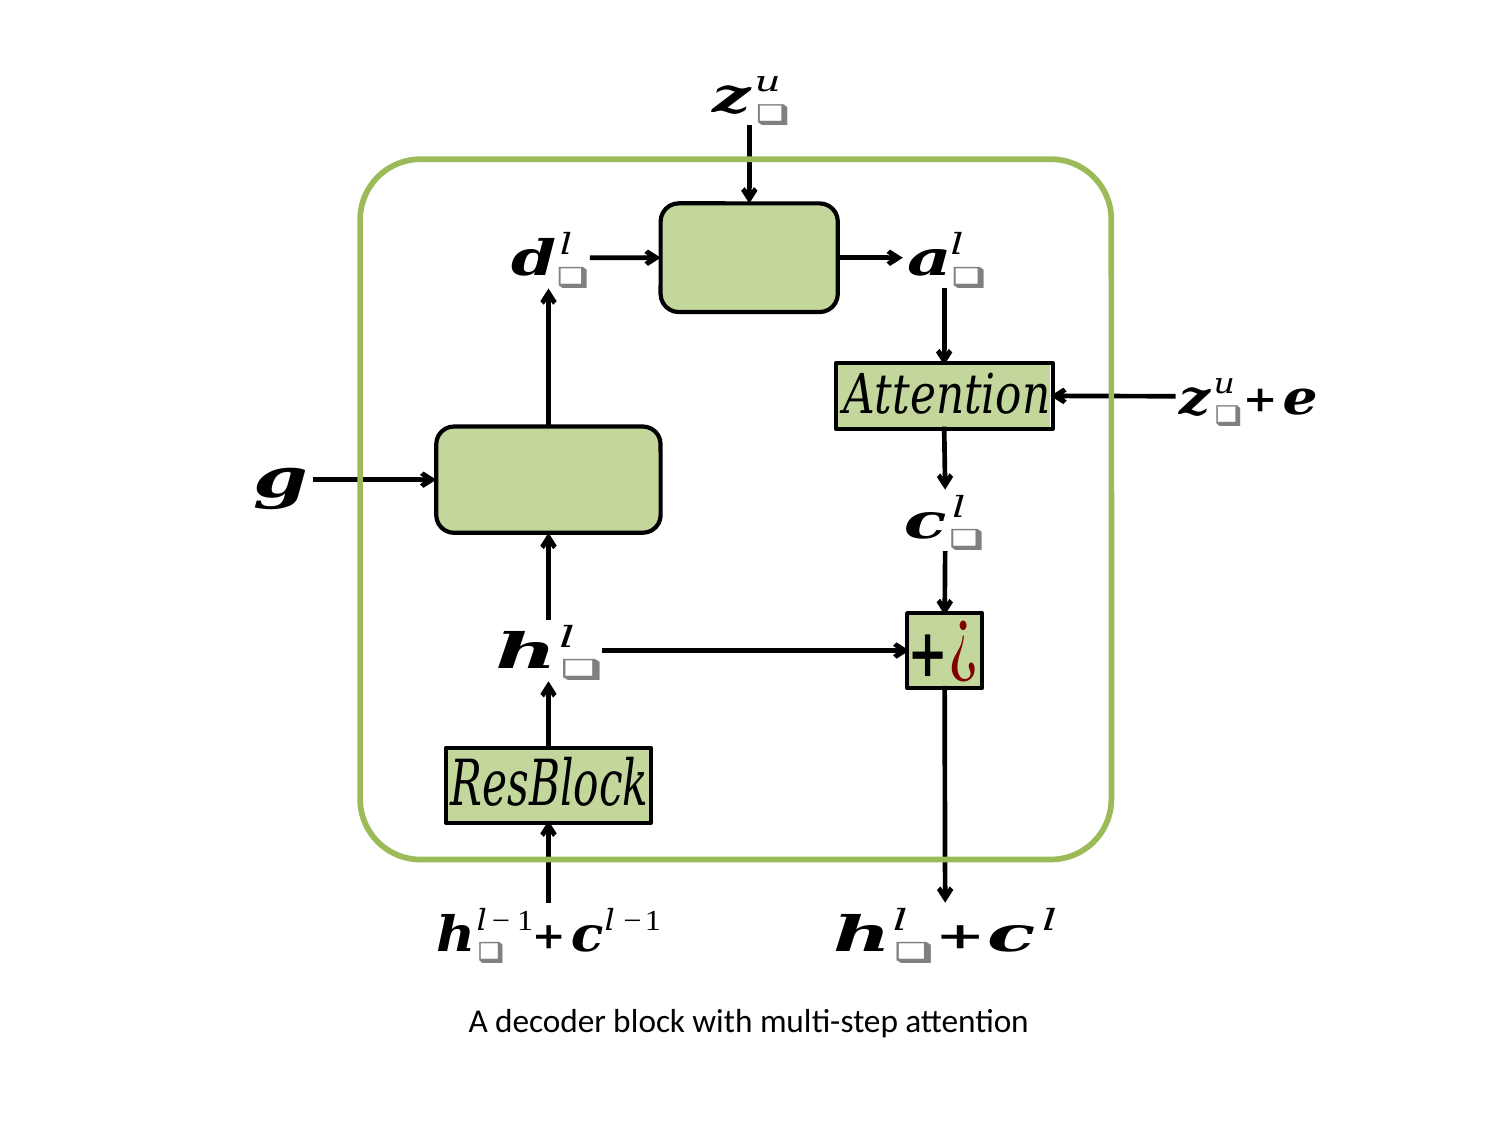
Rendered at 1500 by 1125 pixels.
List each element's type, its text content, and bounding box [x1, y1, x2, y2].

text_box A decoder block with multi-step attention [251, 991, 1247, 1047]
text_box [253, 64, 1319, 965]
